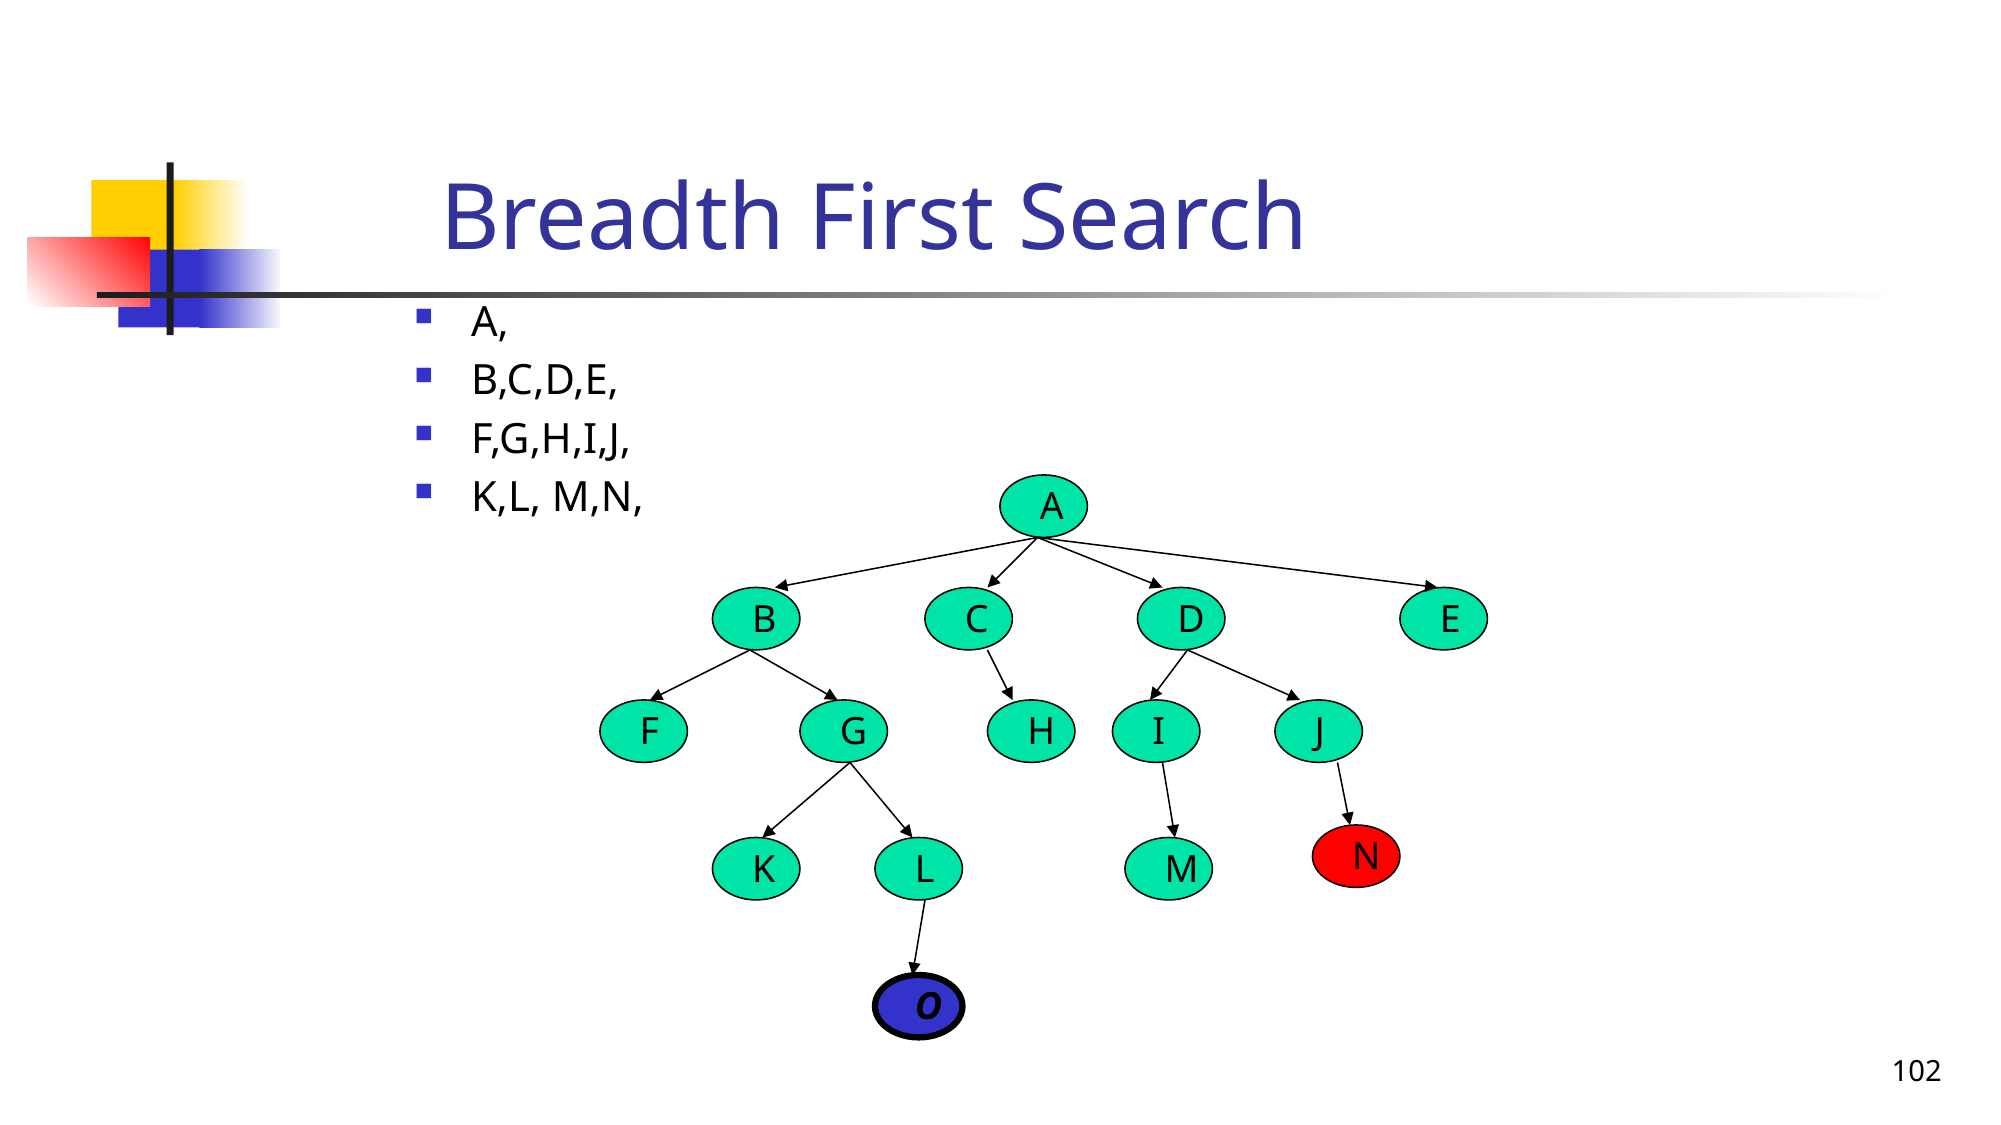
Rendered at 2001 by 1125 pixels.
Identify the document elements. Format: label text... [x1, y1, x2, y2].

slide_number 102 [1540, 1024, 1957, 1100]
text_box A, B,C,D,E, F,G,H,I,J, K,L, M,N, [399, 287, 1675, 425]
title Breadth First Search [425, 87, 1700, 275]
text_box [599, 474, 1488, 1038]
